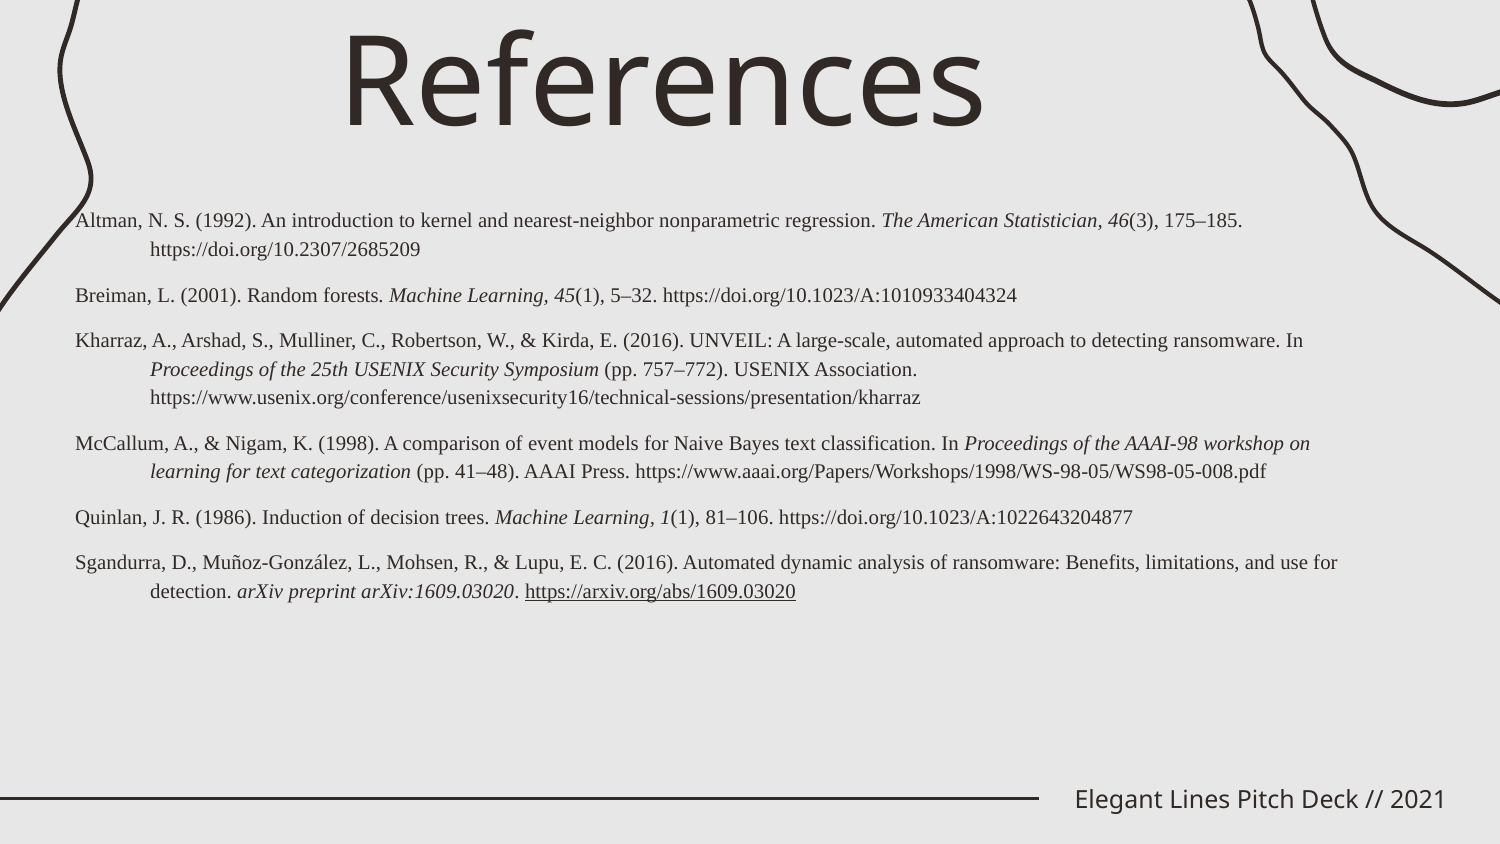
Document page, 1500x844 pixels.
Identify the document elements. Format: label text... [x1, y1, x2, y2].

subtitle Altman, N. S. (1992). An introduction to kernel and nearest-neighbor nonparametric regression. The American Statistician, 46(3), 175–185. https://doi.org/10.2307/2685209 Breiman, L. (2001). Random forests. Machine Learning, 45(1), 5–32. https://doi.org/10.1023/A:1010933404324 Kharraz, A., Arshad, S., Mulliner, C., Robertson, W., & Kirda, E. (2016). UNVEIL: A large-scale, automated approach to detecting ransomware. In Proceedings of the 25th USENIX Security Symposium (pp. 757–772). USENIX Association. https://www.usenix.org/conference/usenixsecurity16/technical-sessions/presentation/kharraz McCallum, A., & Nigam, K. (1998). A comparison of event models for Naive Bayes text classification. In Proceedings of the AAAI-98 workshop on learning for text categorization (pp. 41–48). AAAI Press. https://www.aaai.org/Papers/Workshops/1998/WS-98-05/WS98-05-008.pdf Quinlan, J. R. (1986). Induction of decision trees. Machine Learning, 1(1), 81–106. https://doi.org/10.1023/A:1022643204877 Sgandurra, D., Muñoz-González, L., Mohsen, R., & Lupu, E. C. (2016). Automated dynamic analysis of ransomware: Benefits, limitations, and use for detection. arXiv preprint arXiv:1609.03020. https://arxiv.org/abs/1609.03020 [60, 188, 1371, 477]
title References [323, 34, 1177, 168]
subtitle Elegant Lines Pitch Deck // 2021 [1038, 759, 1463, 838]
